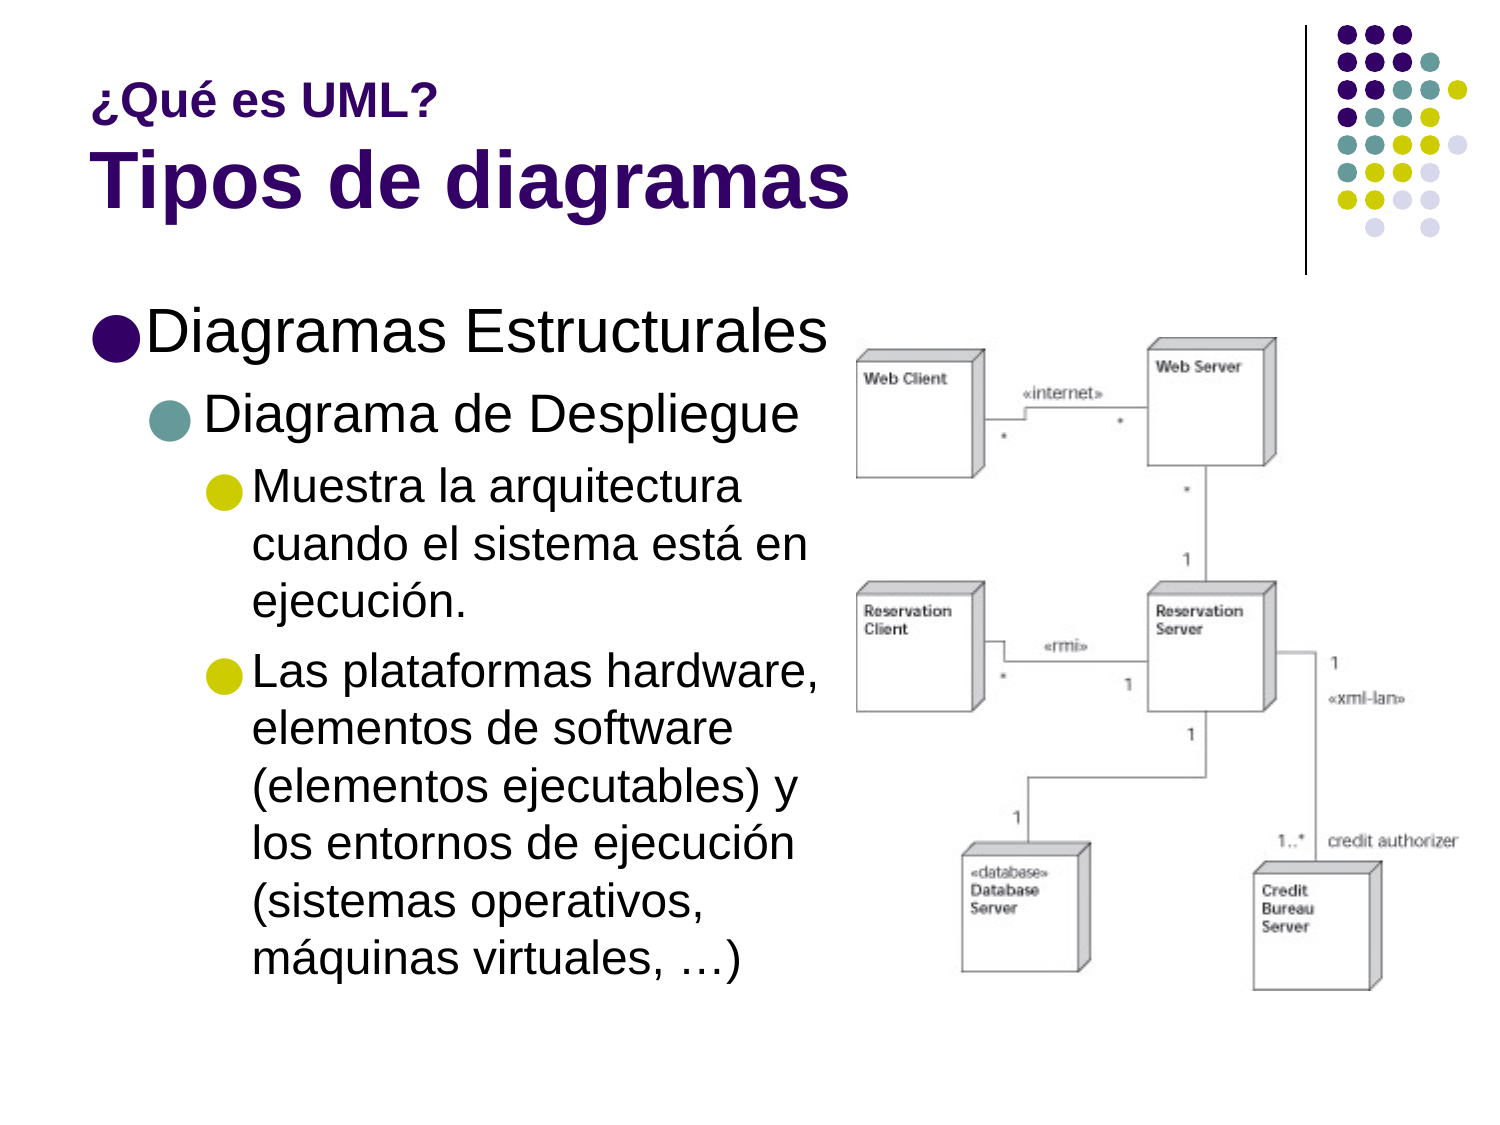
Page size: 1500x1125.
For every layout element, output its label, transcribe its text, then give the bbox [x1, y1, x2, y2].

picture [855, 337, 1459, 991]
text_box Diagramas Estructurales Diagrama de Despliegue Muestra la arquitectura cuando el sistema está en ejecución. Las plataformas hardware, elementos de software (elementos ejecutables) y los entornos de ejecución (sistemas operativos, máquinas virtuales, …) [74, 281, 880, 1006]
text_box ¿Qué es UML? Tipos de diagramas [74, 20, 1313, 233]
